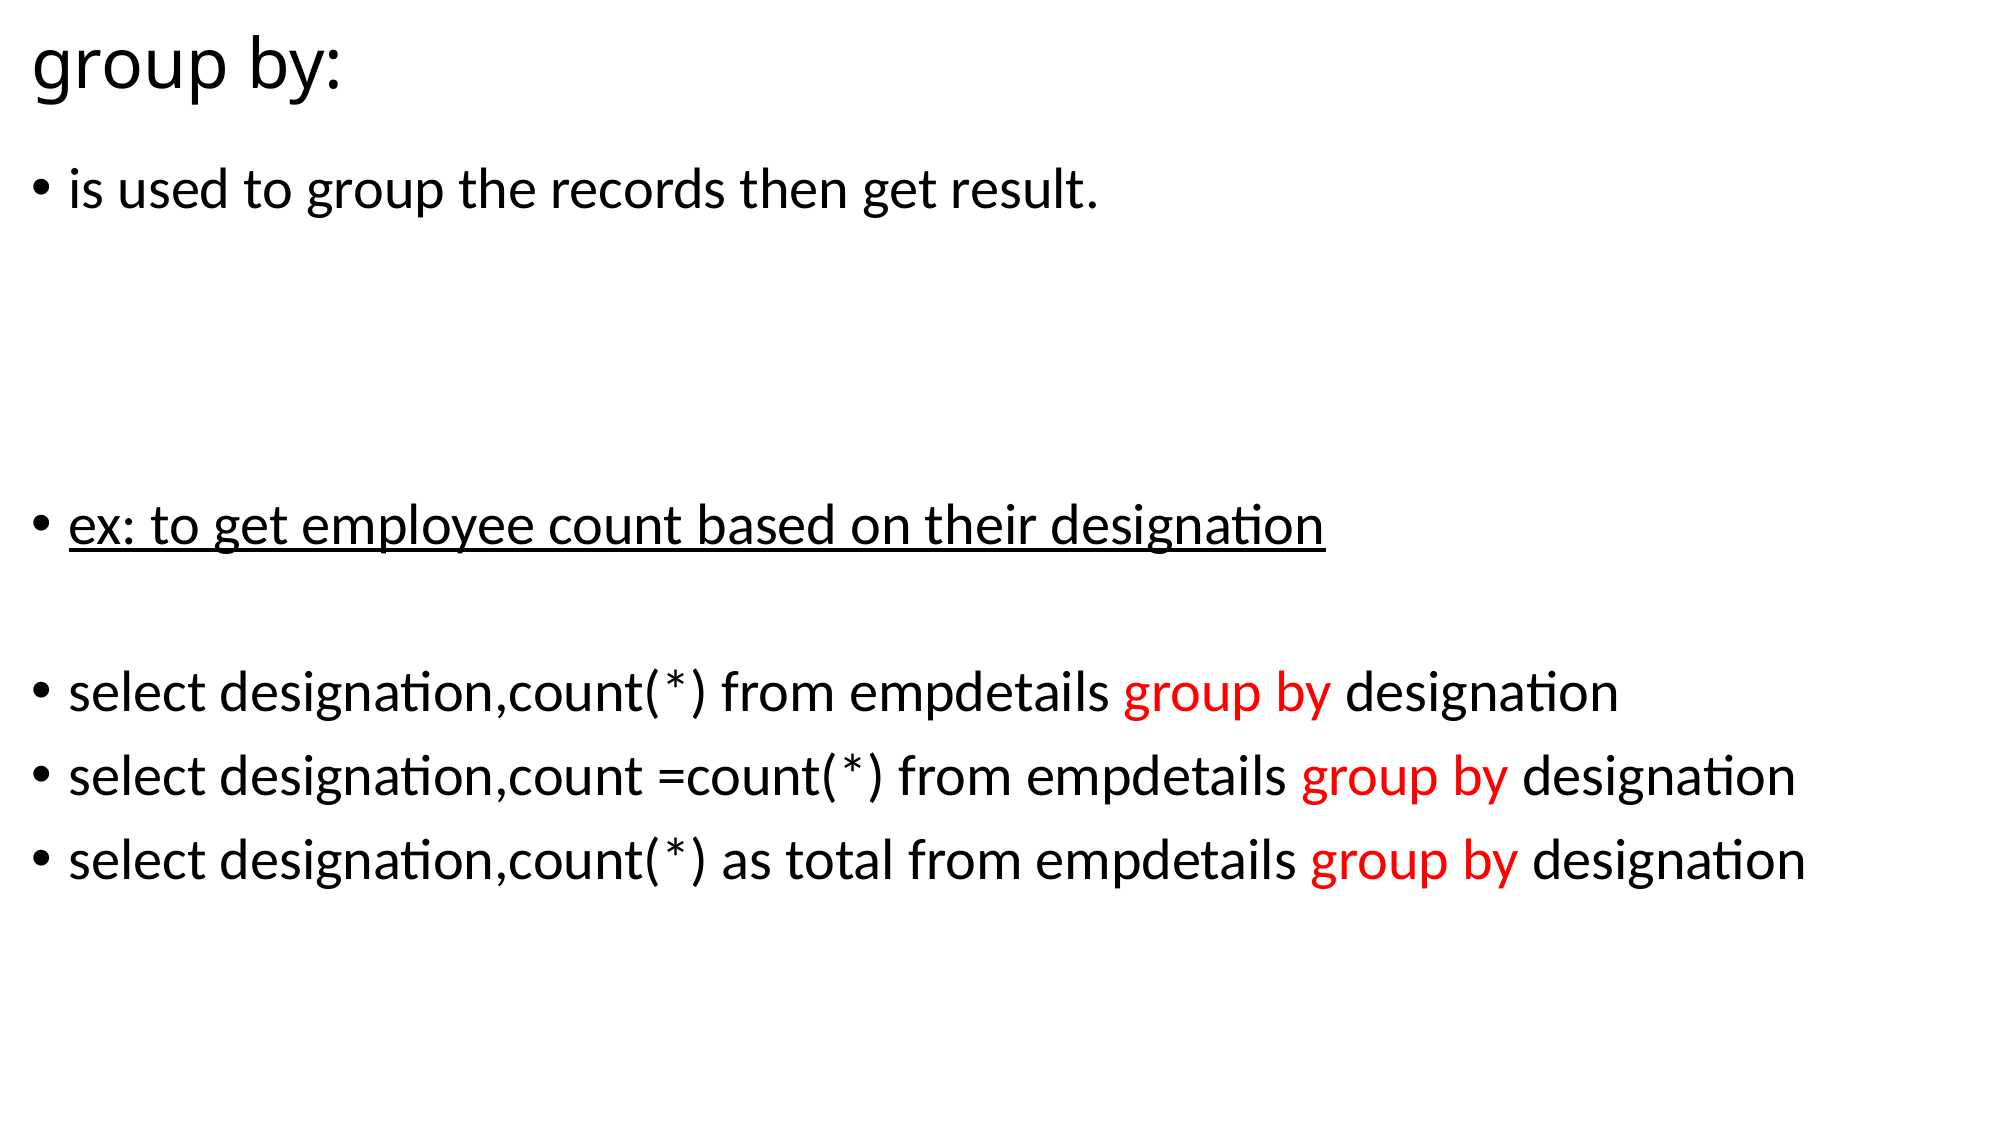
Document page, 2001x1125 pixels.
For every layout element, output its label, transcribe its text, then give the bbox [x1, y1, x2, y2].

list is used to group the records then get result. ex: to get employee count based on their designation select designation,count(*) from empdetails group by designation select designation,count =count(*) from empdetails group by designation select designation,count(*) as total from empdetails group by designation [16, 151, 1961, 1105]
title group by: [16, 20, 1742, 112]
